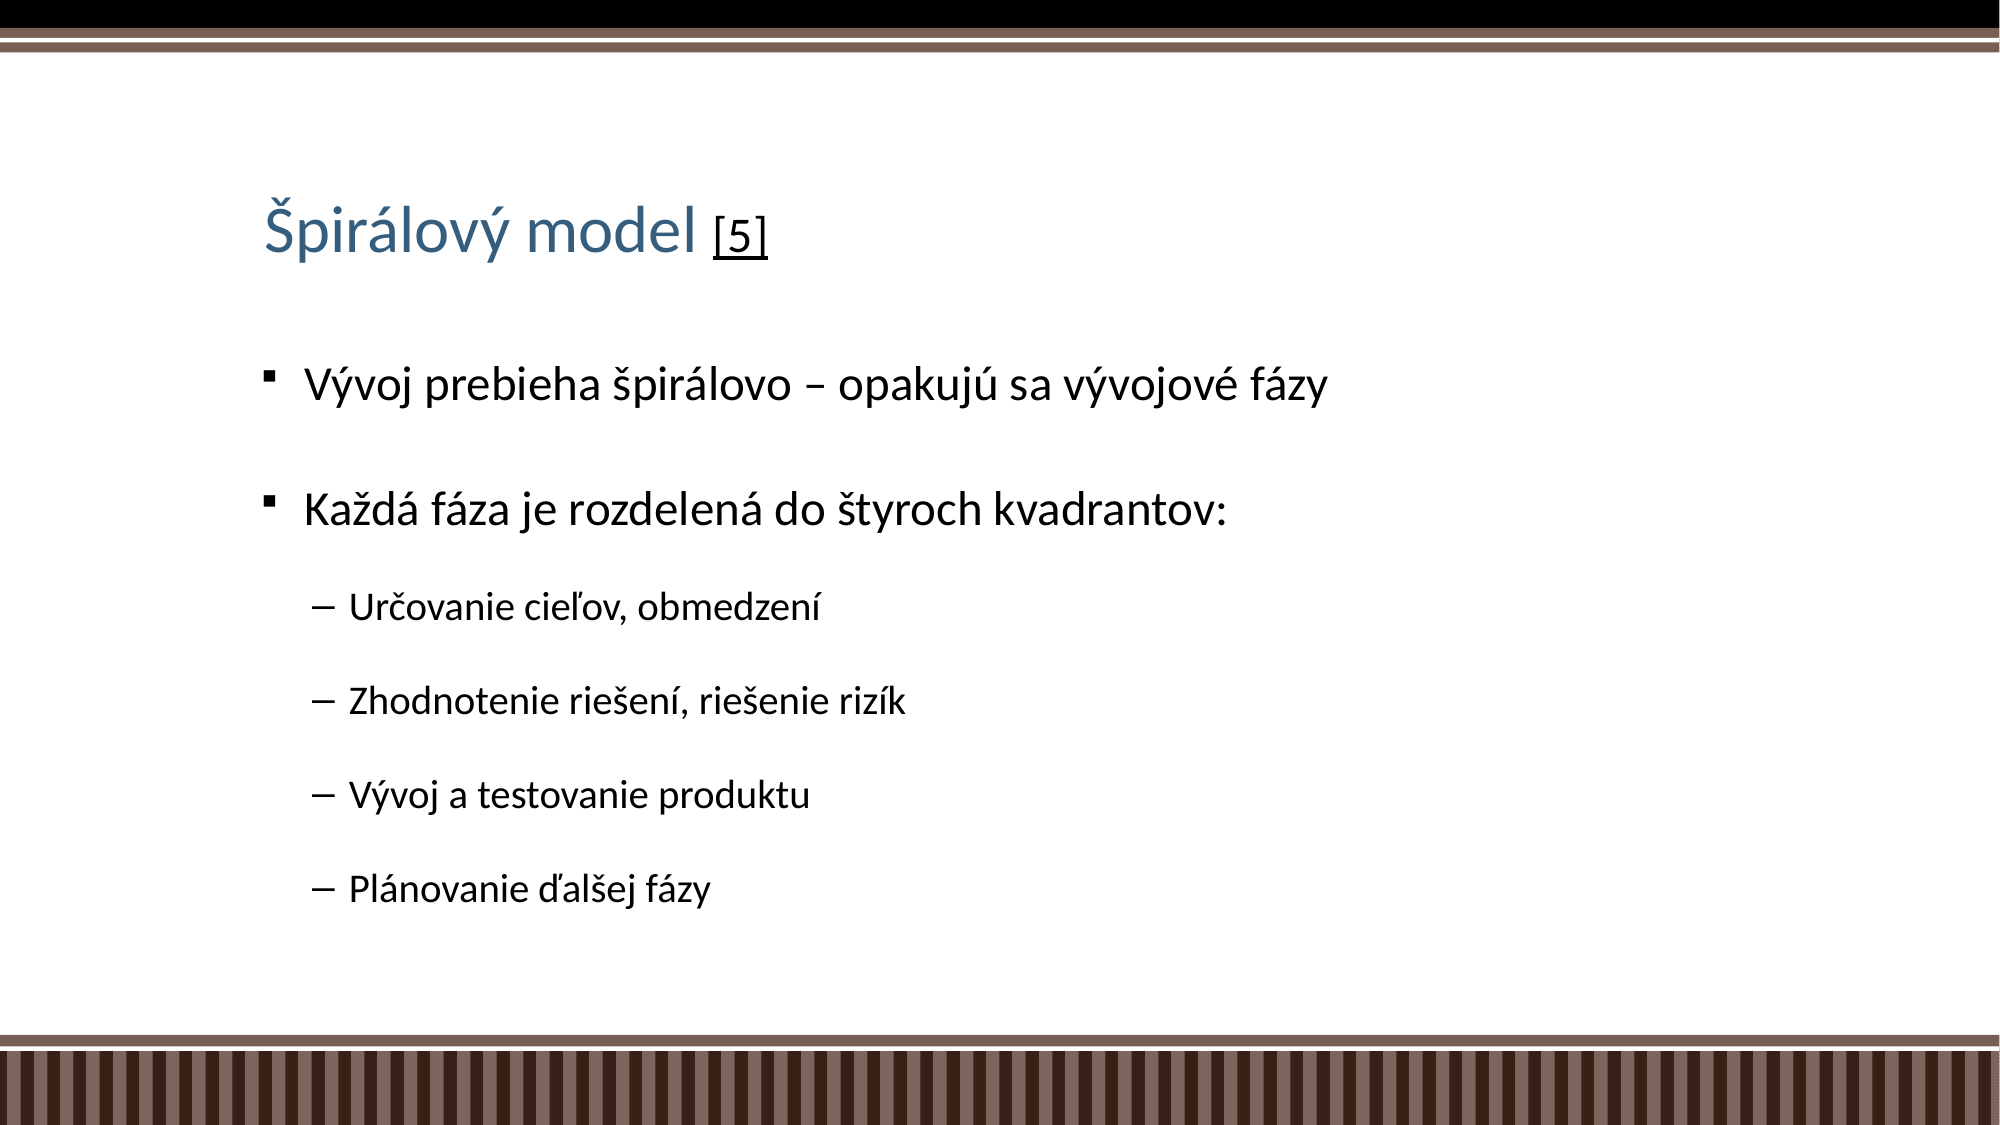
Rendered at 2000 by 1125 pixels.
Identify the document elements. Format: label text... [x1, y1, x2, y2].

title Špirálový model [5] [249, 99, 1750, 275]
list Vývoj prebieha špirálovo – opakujú sa vývojové fázy Každá fáza je rozdelená do štyroch kvadrantov: Určovanie cieľov, obmedzení Zhodnotenie riešení, riešenie rizík Vývoj a testovanie produktu Plánovanie ďalšej fázy [245, 314, 1746, 921]
